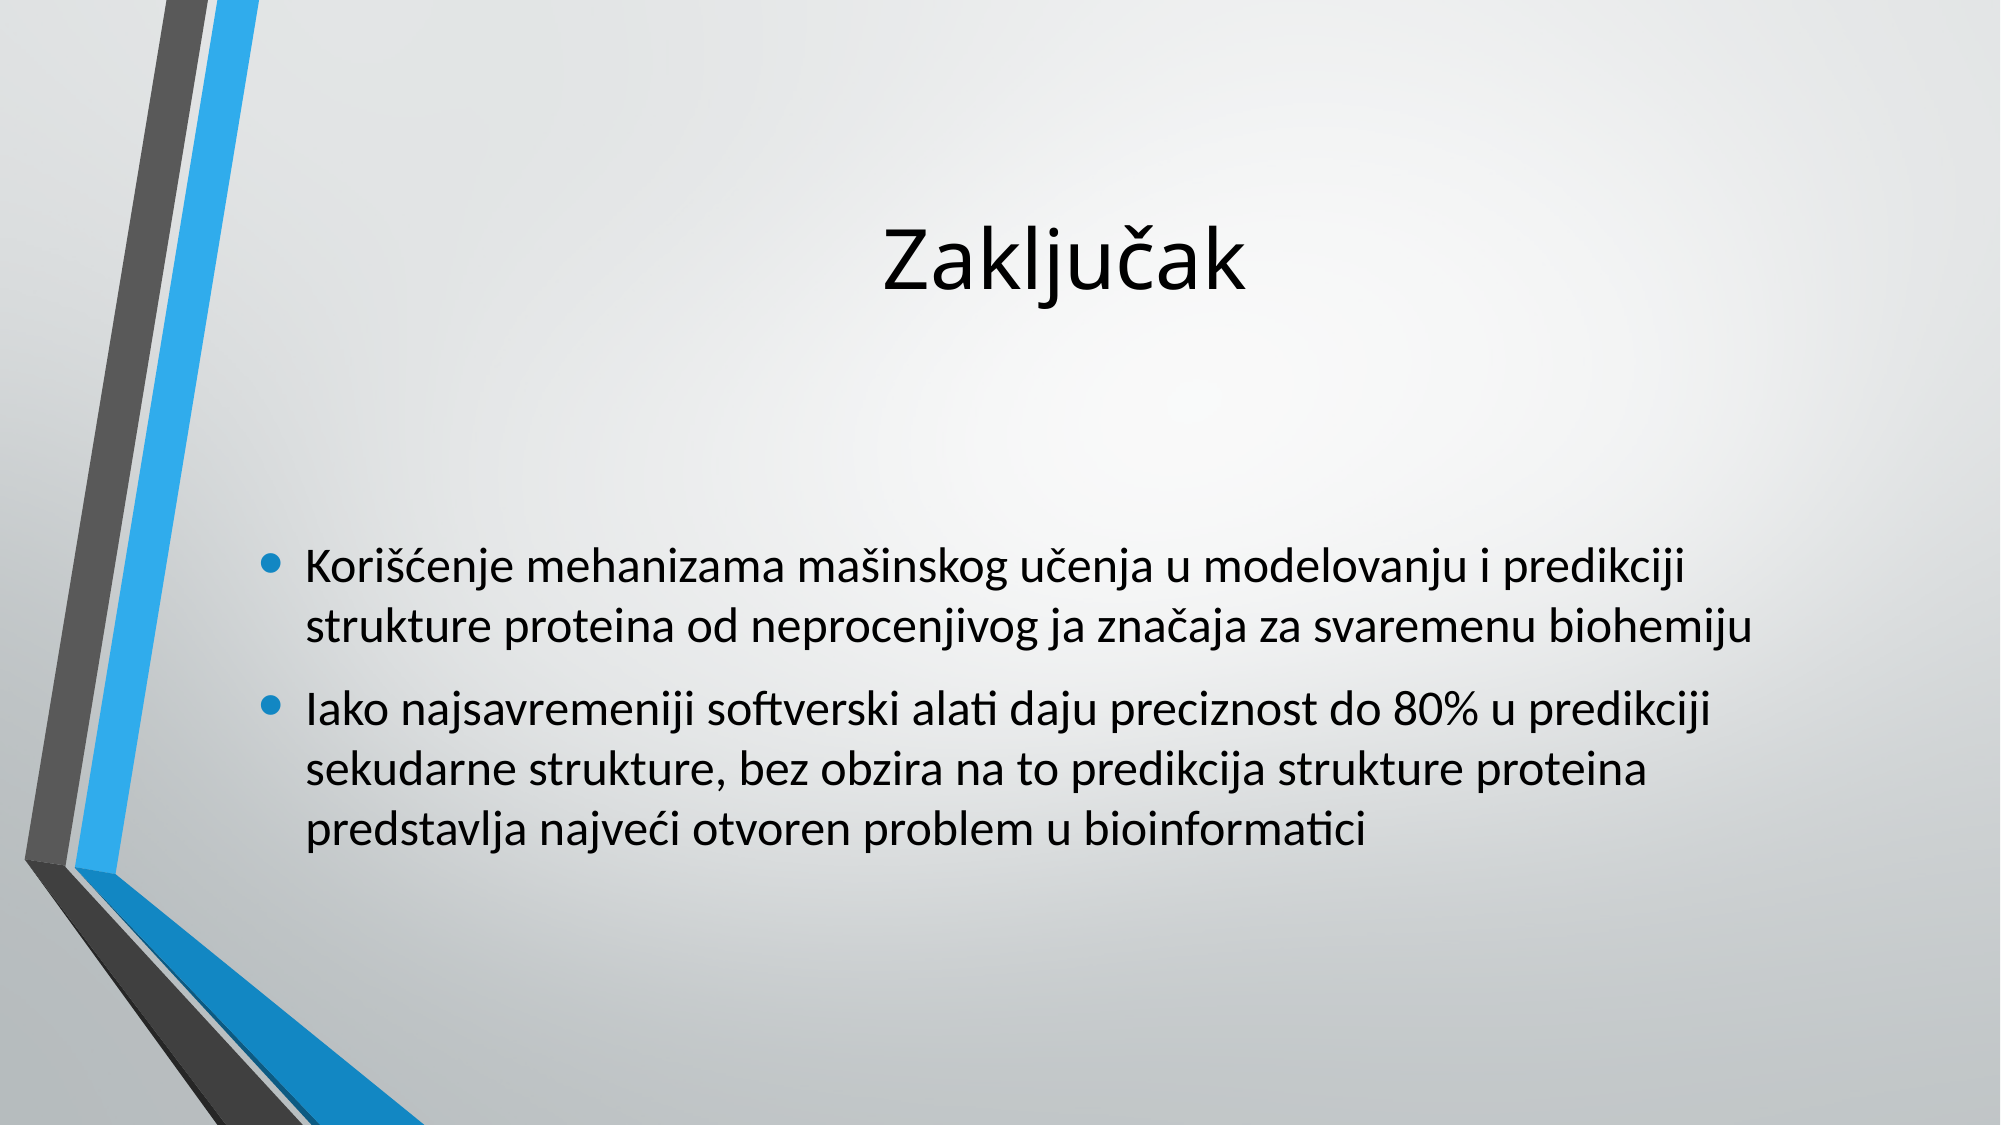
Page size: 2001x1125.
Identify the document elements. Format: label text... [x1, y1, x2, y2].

title Zaključak [243, 112, 1887, 400]
list Korišćenje mehanizama mašinskog učenja u modelovanju i predikciji strukture proteina od neprocenjivog ja značaja za svaremenu biohemiju Iako najsavremeniji softverski alati daju preciznost do 80% u predikciji sekudarne strukture, bez obzira na to predikcija strukture proteina predstavlja najveći otvoren problem u bioinformatici [243, 437, 1887, 950]
